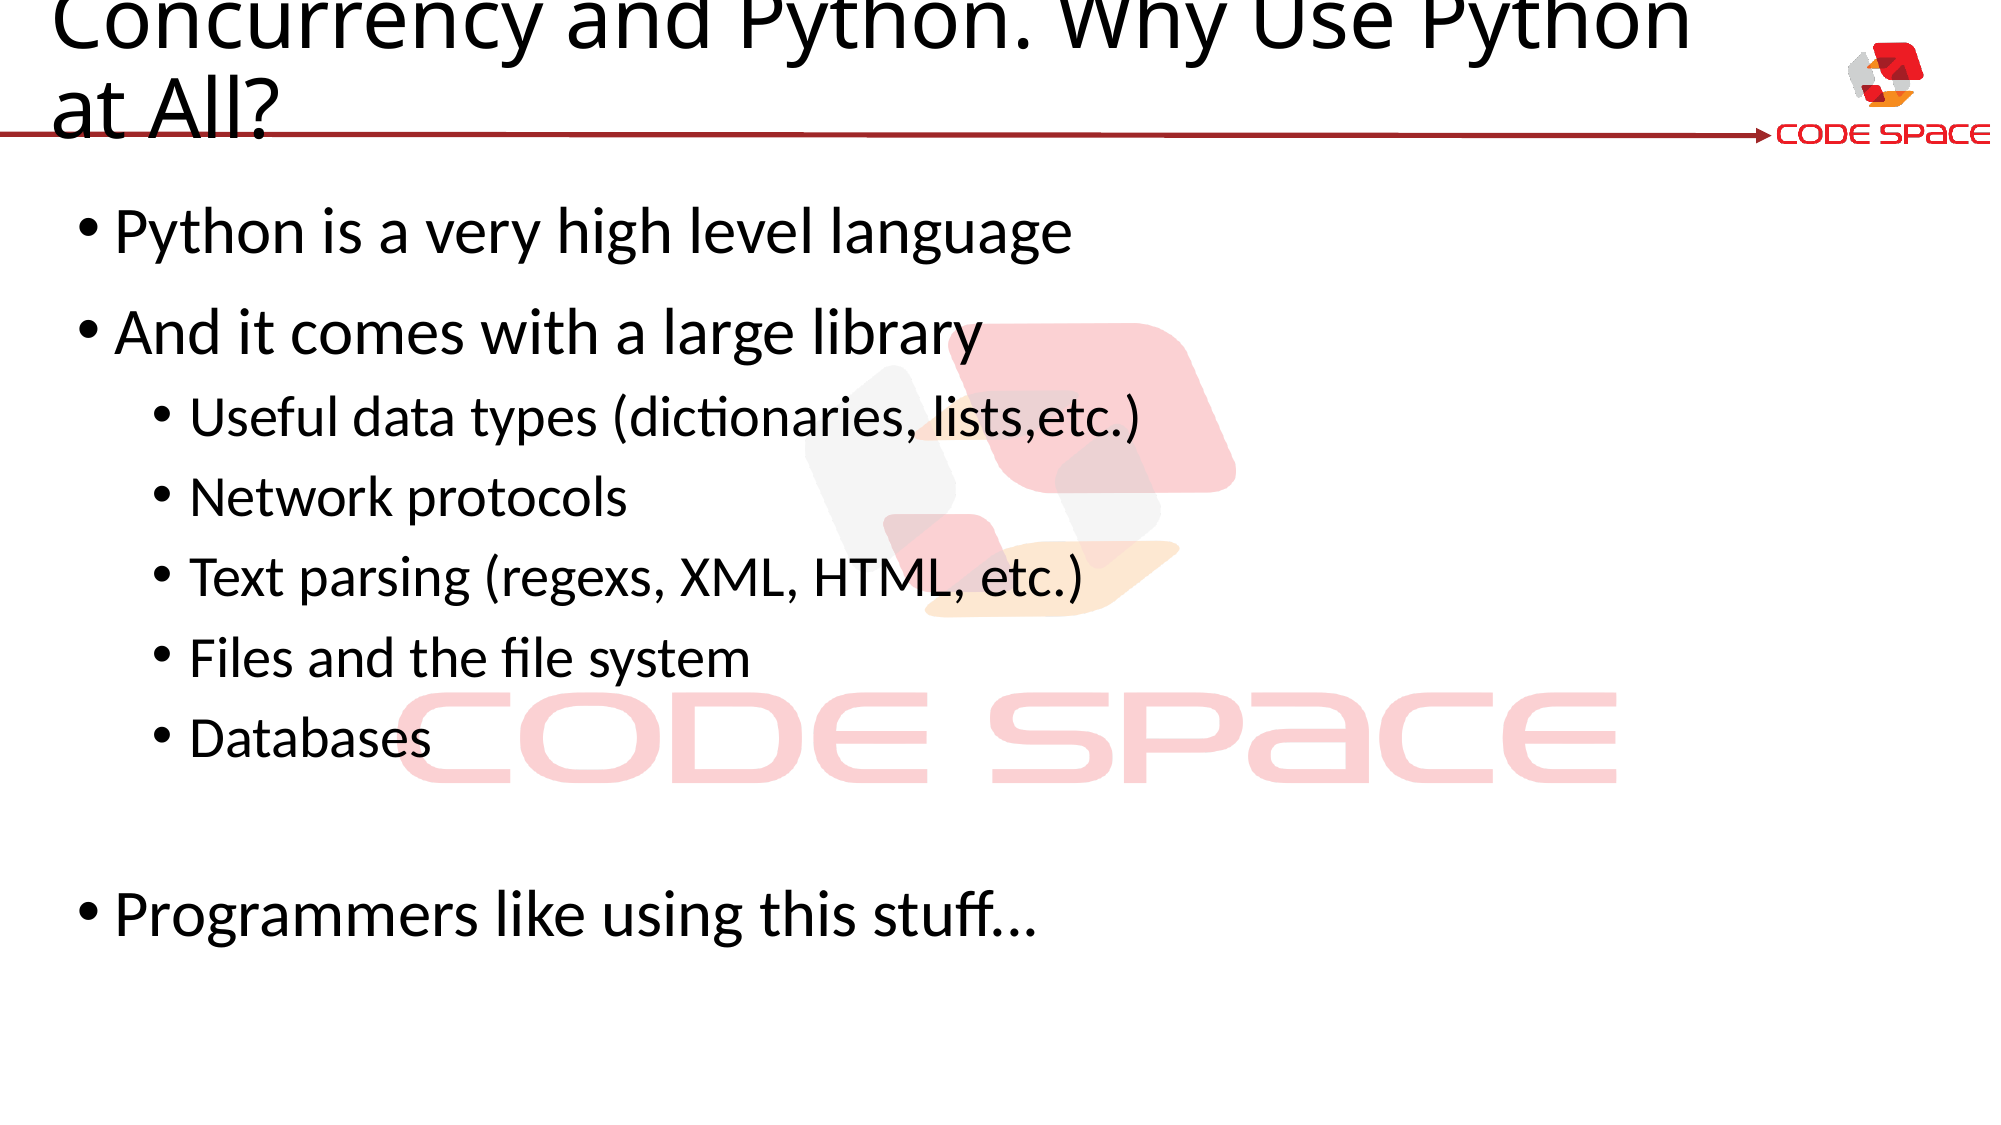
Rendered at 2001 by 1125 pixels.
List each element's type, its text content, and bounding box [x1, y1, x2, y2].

picture [1707, 0, 2001, 219]
text_box Python is a very high level language And it comes with a large library Useful data types (dictionaries, lists,etc.) Network protocols Text parsing (regexs, XML, HTML, etc.) Files and the file system Databases Programmers like using this stuff... [61, 179, 1951, 1047]
title Concurrency and Python. Why Use Python at All? [34, 18, 1772, 114]
